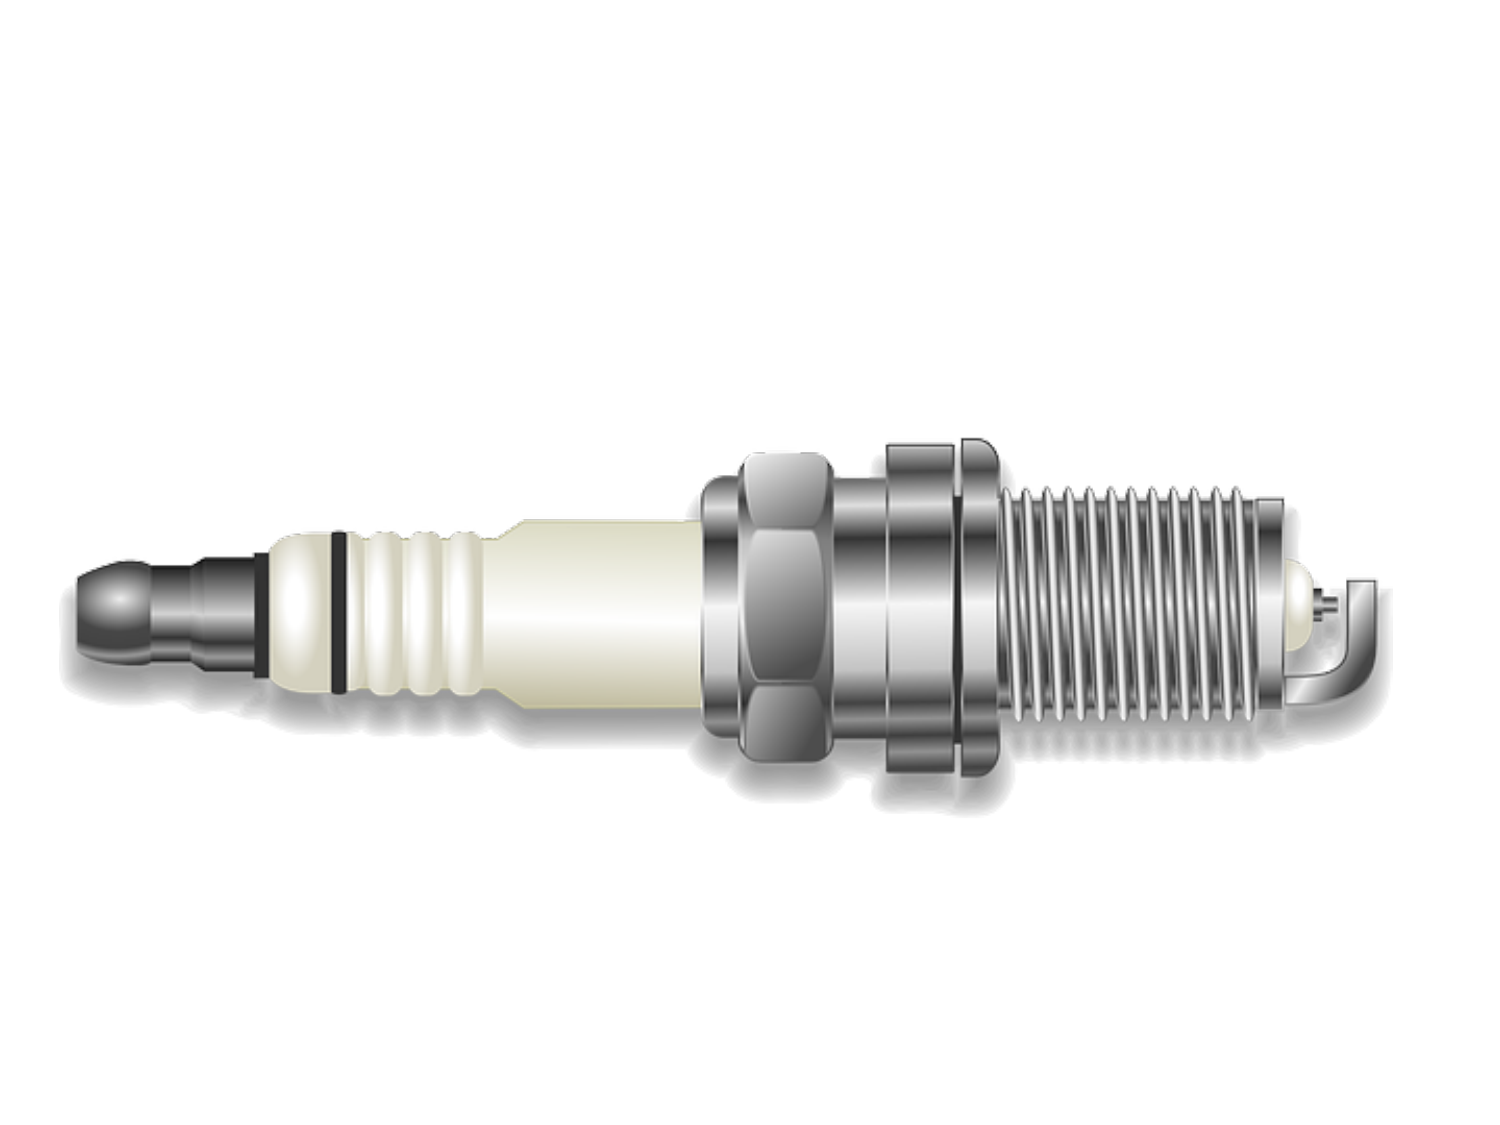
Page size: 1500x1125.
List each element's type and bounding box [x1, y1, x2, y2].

picture [58, 294, 1393, 963]
